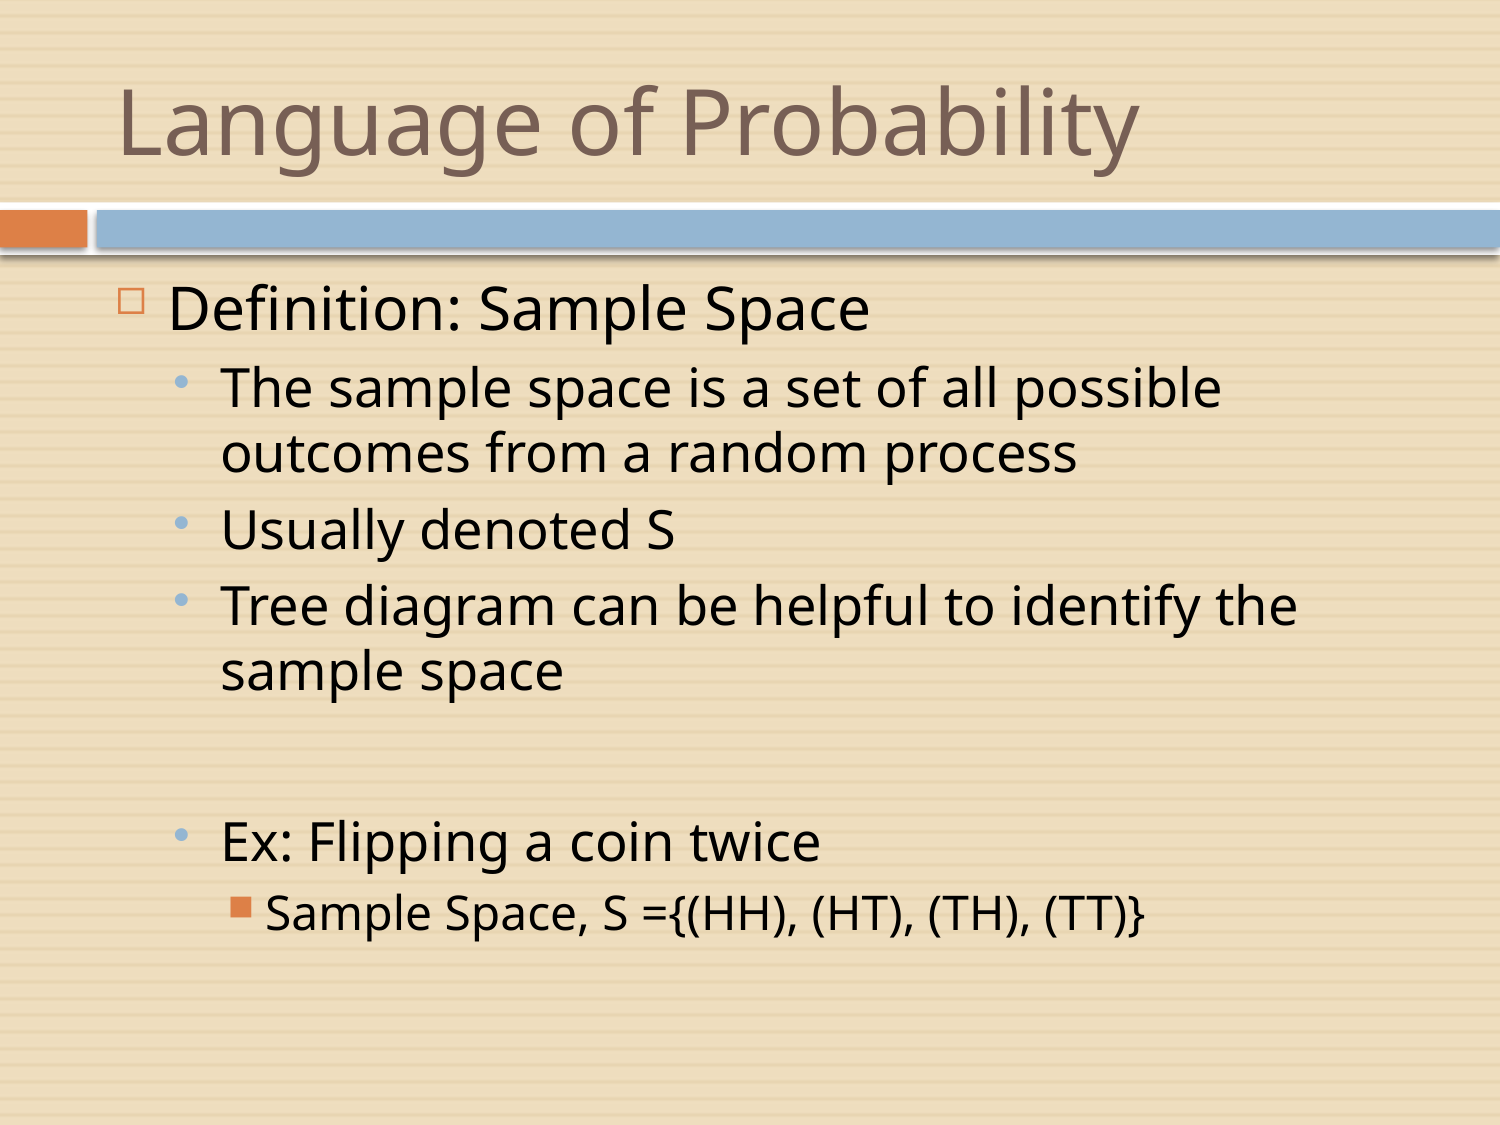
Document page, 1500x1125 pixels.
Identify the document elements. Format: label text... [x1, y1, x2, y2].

title Language of Probability [100, 37, 1438, 200]
list Definition: Sample Space The sample space is a set of all possible outcomes from a random process Usually denoted S Tree diagram can be helpful to identify the sample space Ex: Flipping a coin twice Sample Space, S ={(HH), (HT), (TH), (TT)} [100, 262, 1438, 1000]
